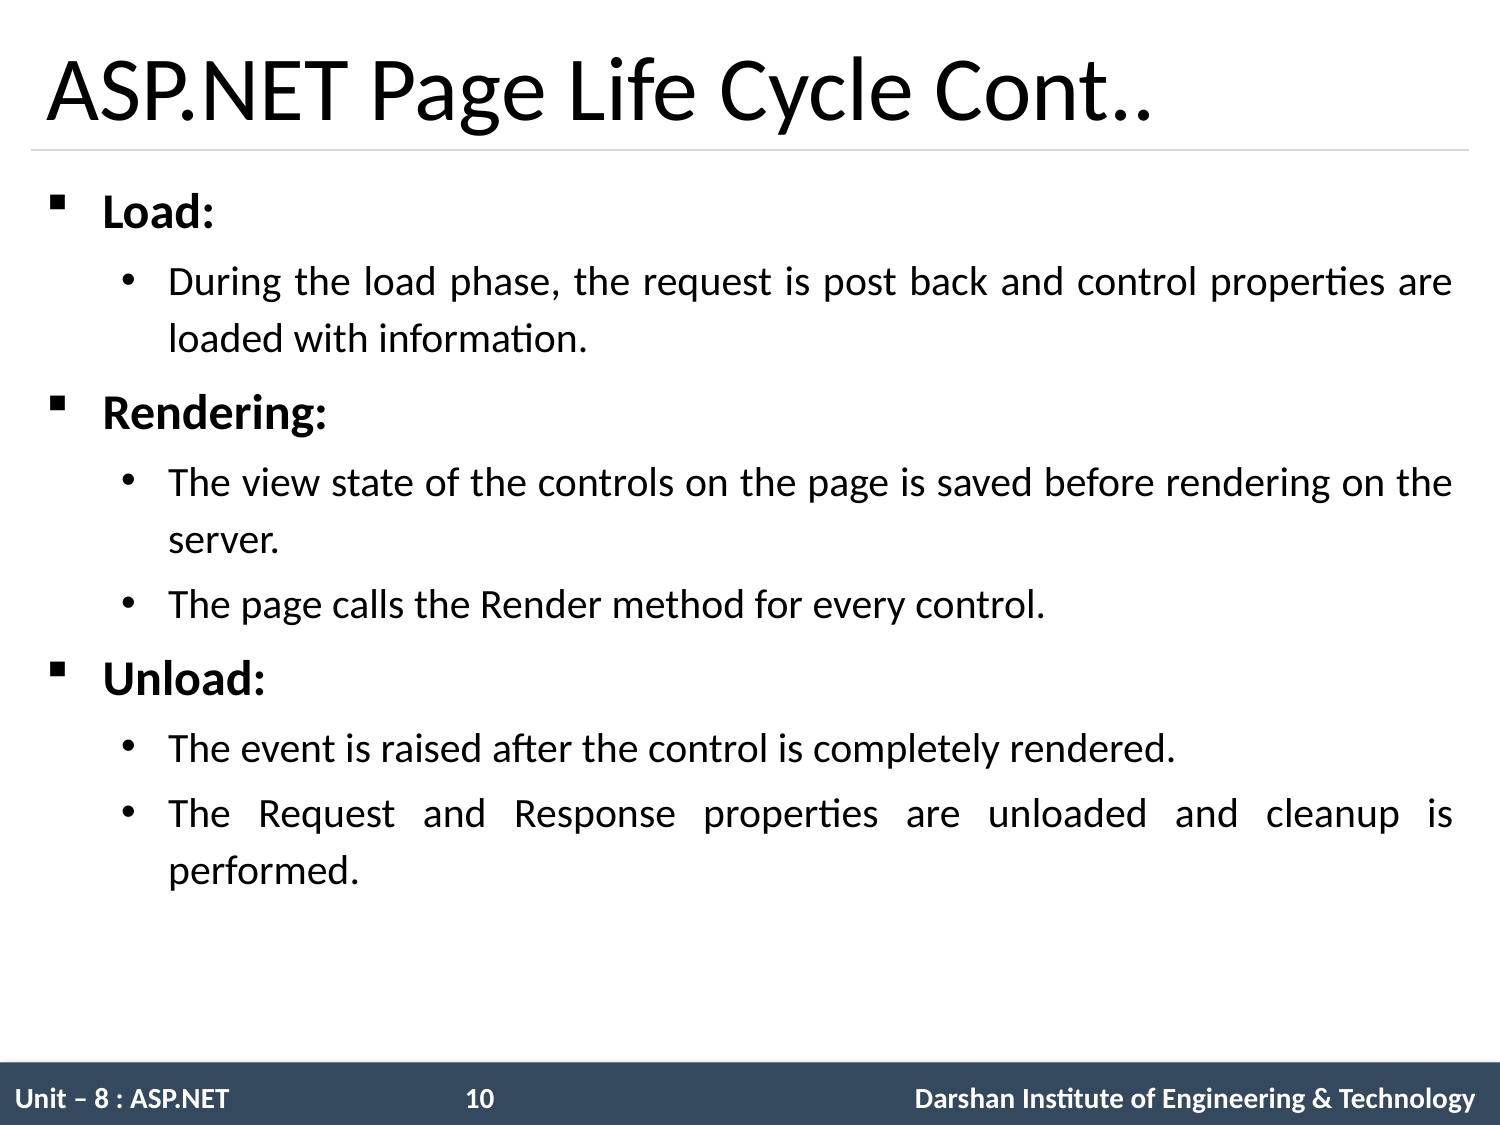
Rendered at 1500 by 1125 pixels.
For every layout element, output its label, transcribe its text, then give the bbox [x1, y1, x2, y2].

list Load: During the load phase, the request is post back and control properties are loaded with information. Rendering: The view state of the controls on the page is saved before rendering on the server. The page calls the Render method for every control. Unload: The event is raised after the control is completely rendered. The Request and Response properties are unloaded and cleanup is performed. [31, 162, 1469, 1038]
title ASP.NET Page Life Cycle Cont.. [31, 17, 1469, 150]
